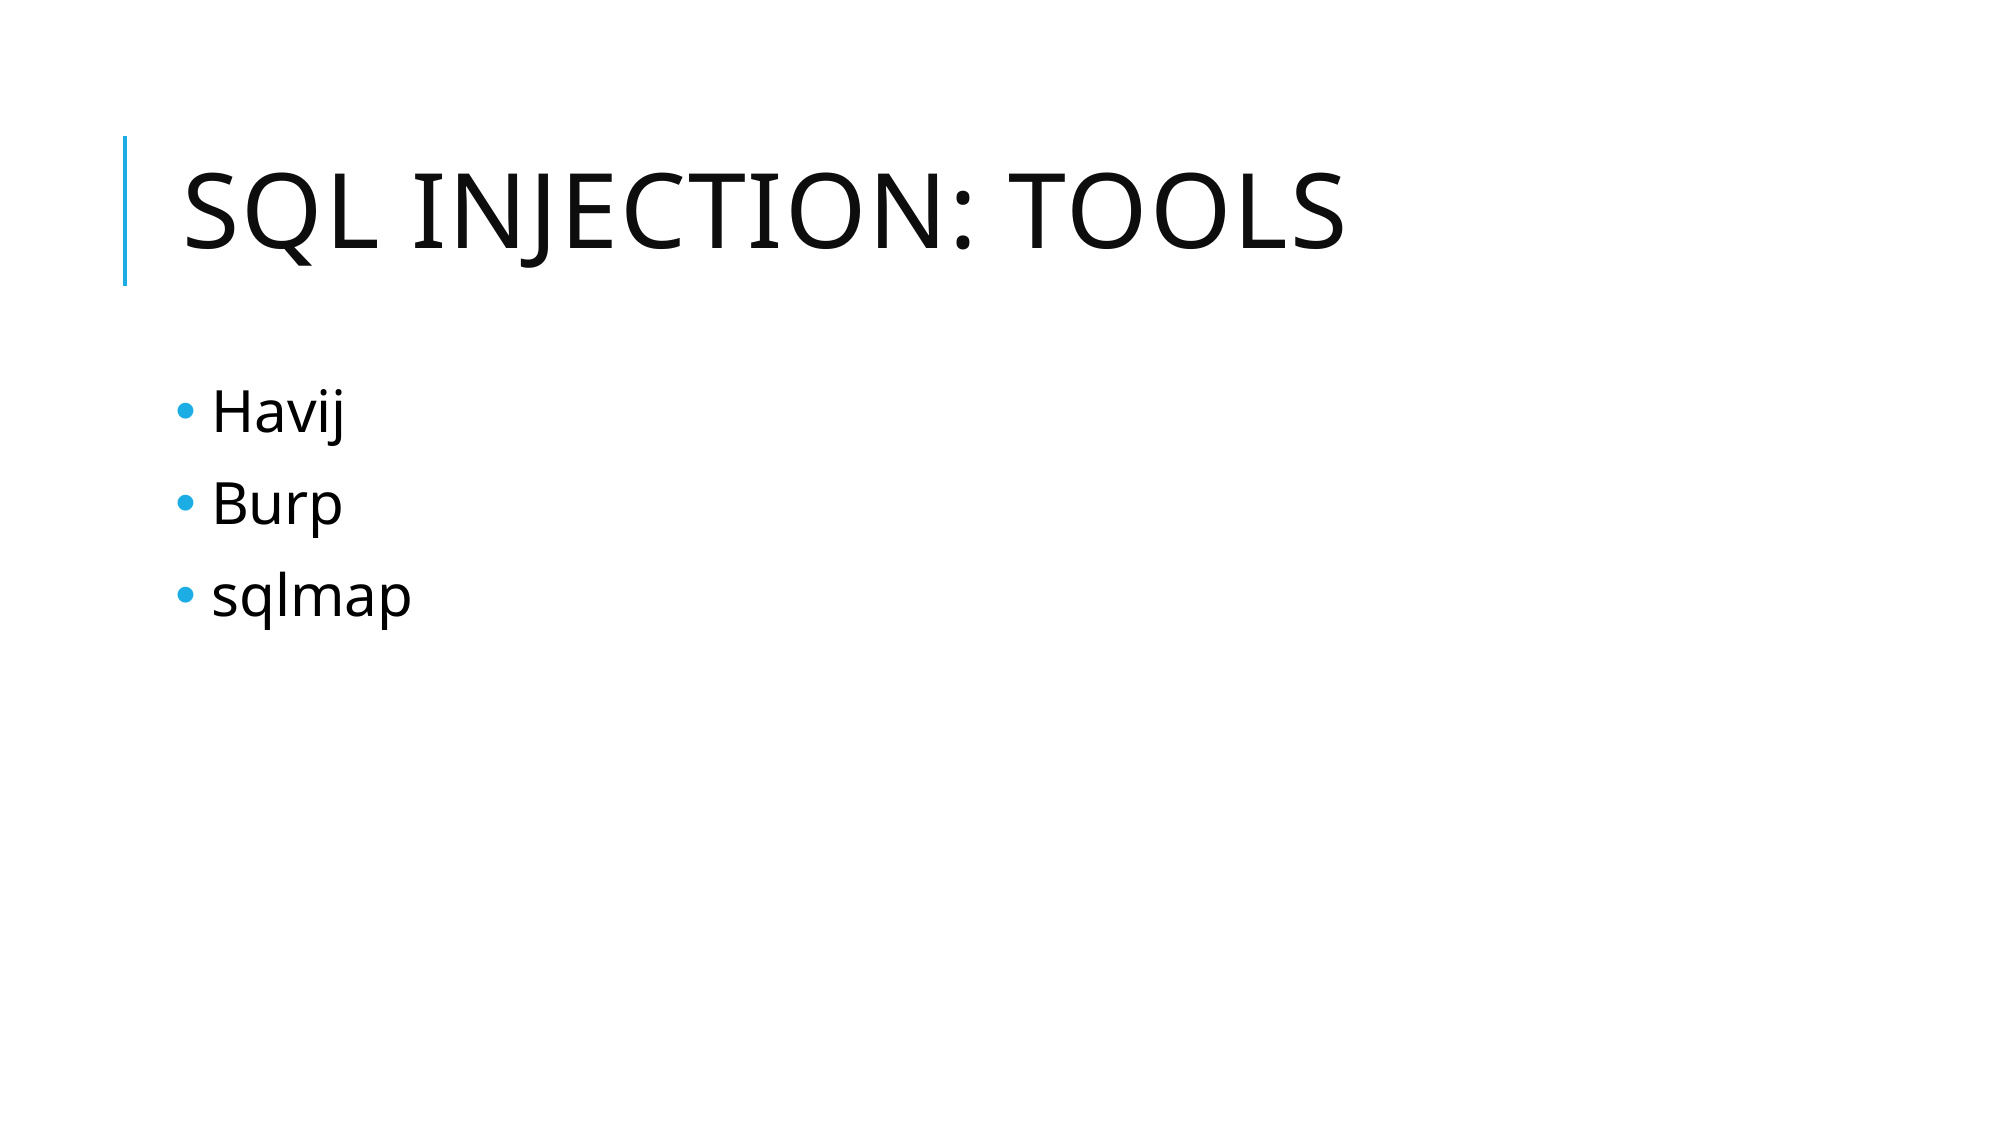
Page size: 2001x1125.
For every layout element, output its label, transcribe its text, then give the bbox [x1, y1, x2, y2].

title Sql Injection: Tools [168, 96, 1763, 342]
list Havij Burp sqlmap [168, 375, 1763, 1035]
